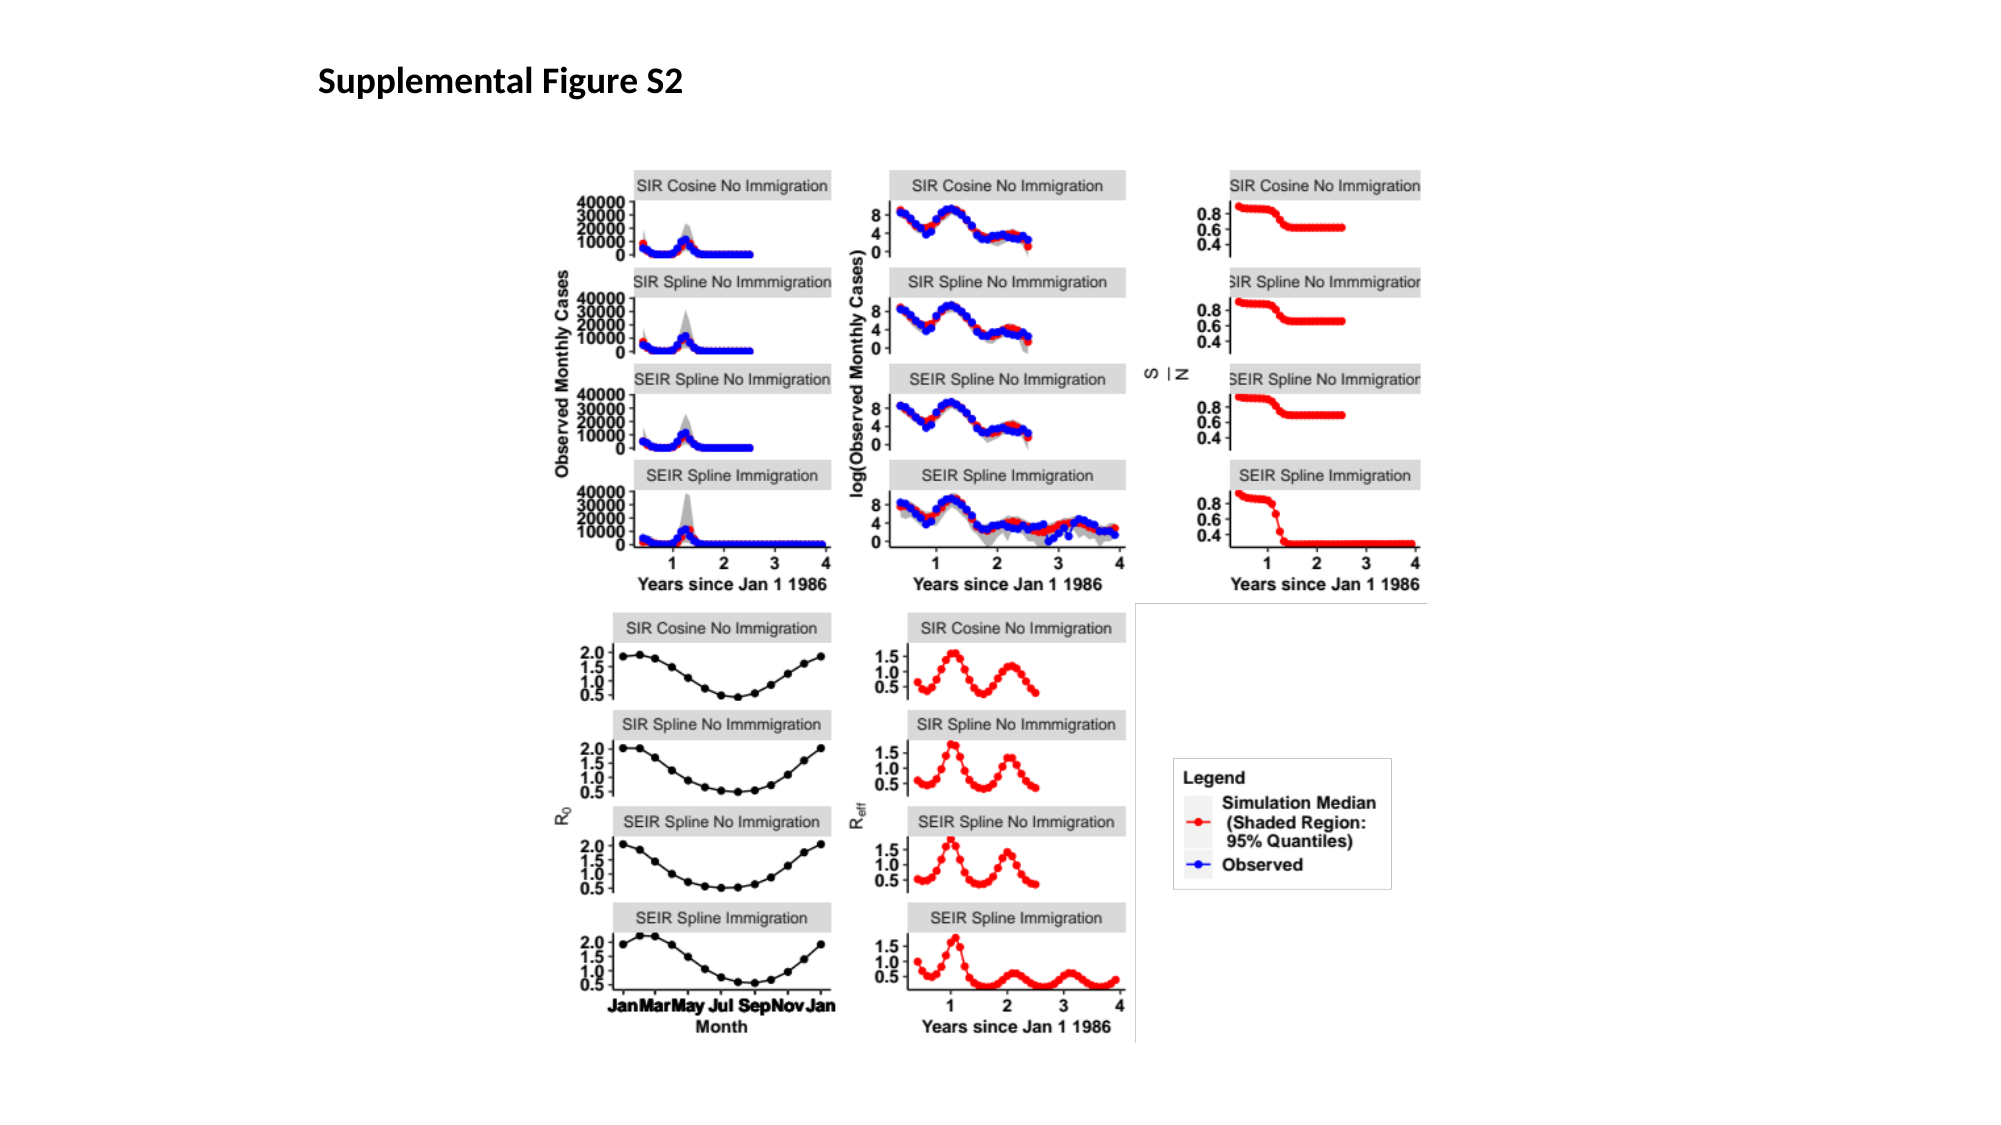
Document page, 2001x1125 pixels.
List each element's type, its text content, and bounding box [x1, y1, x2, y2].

text_box Supplemental Figure S2 [303, 48, 699, 109]
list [546, 161, 1428, 1043]
